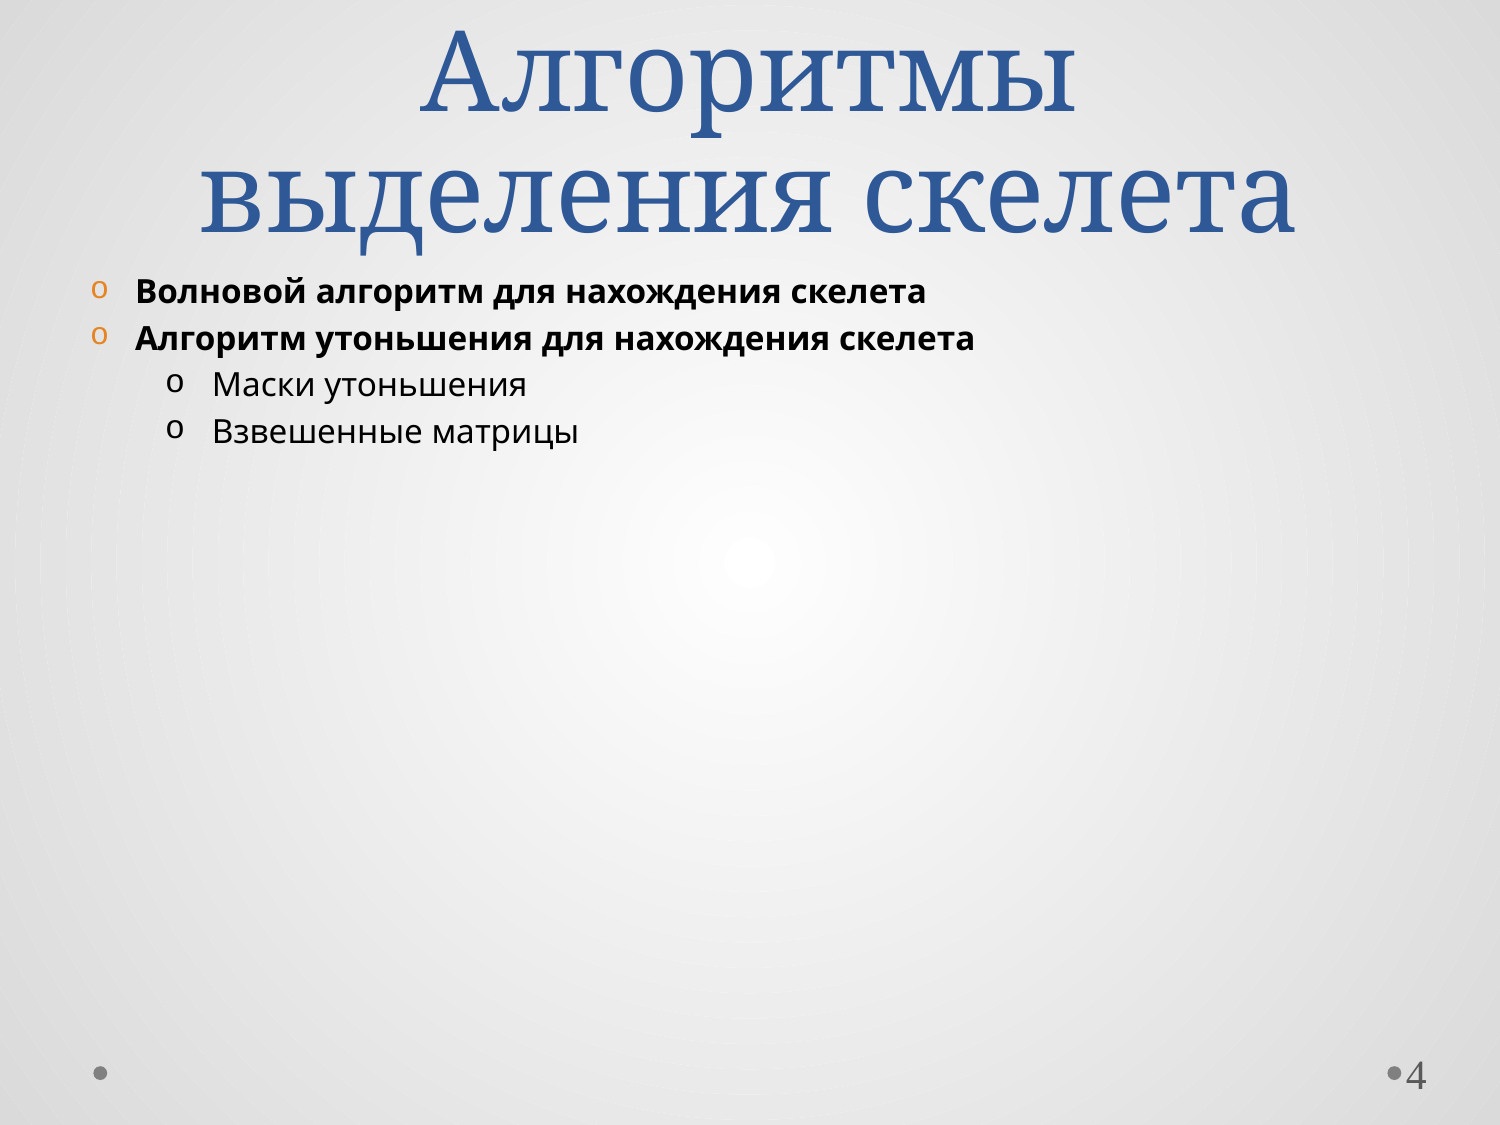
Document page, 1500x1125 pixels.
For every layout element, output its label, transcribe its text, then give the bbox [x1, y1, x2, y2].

title Алгоритмы выделения скелета [75, 0, 1425, 262]
list Волновой алгоритм для нахождения скелета Алгоритм утоньшения для нахождения скелета Маски утоньшения Взвешенные матрицы [75, 262, 1425, 1005]
slide_number 4 [1401, 1042, 1494, 1103]
